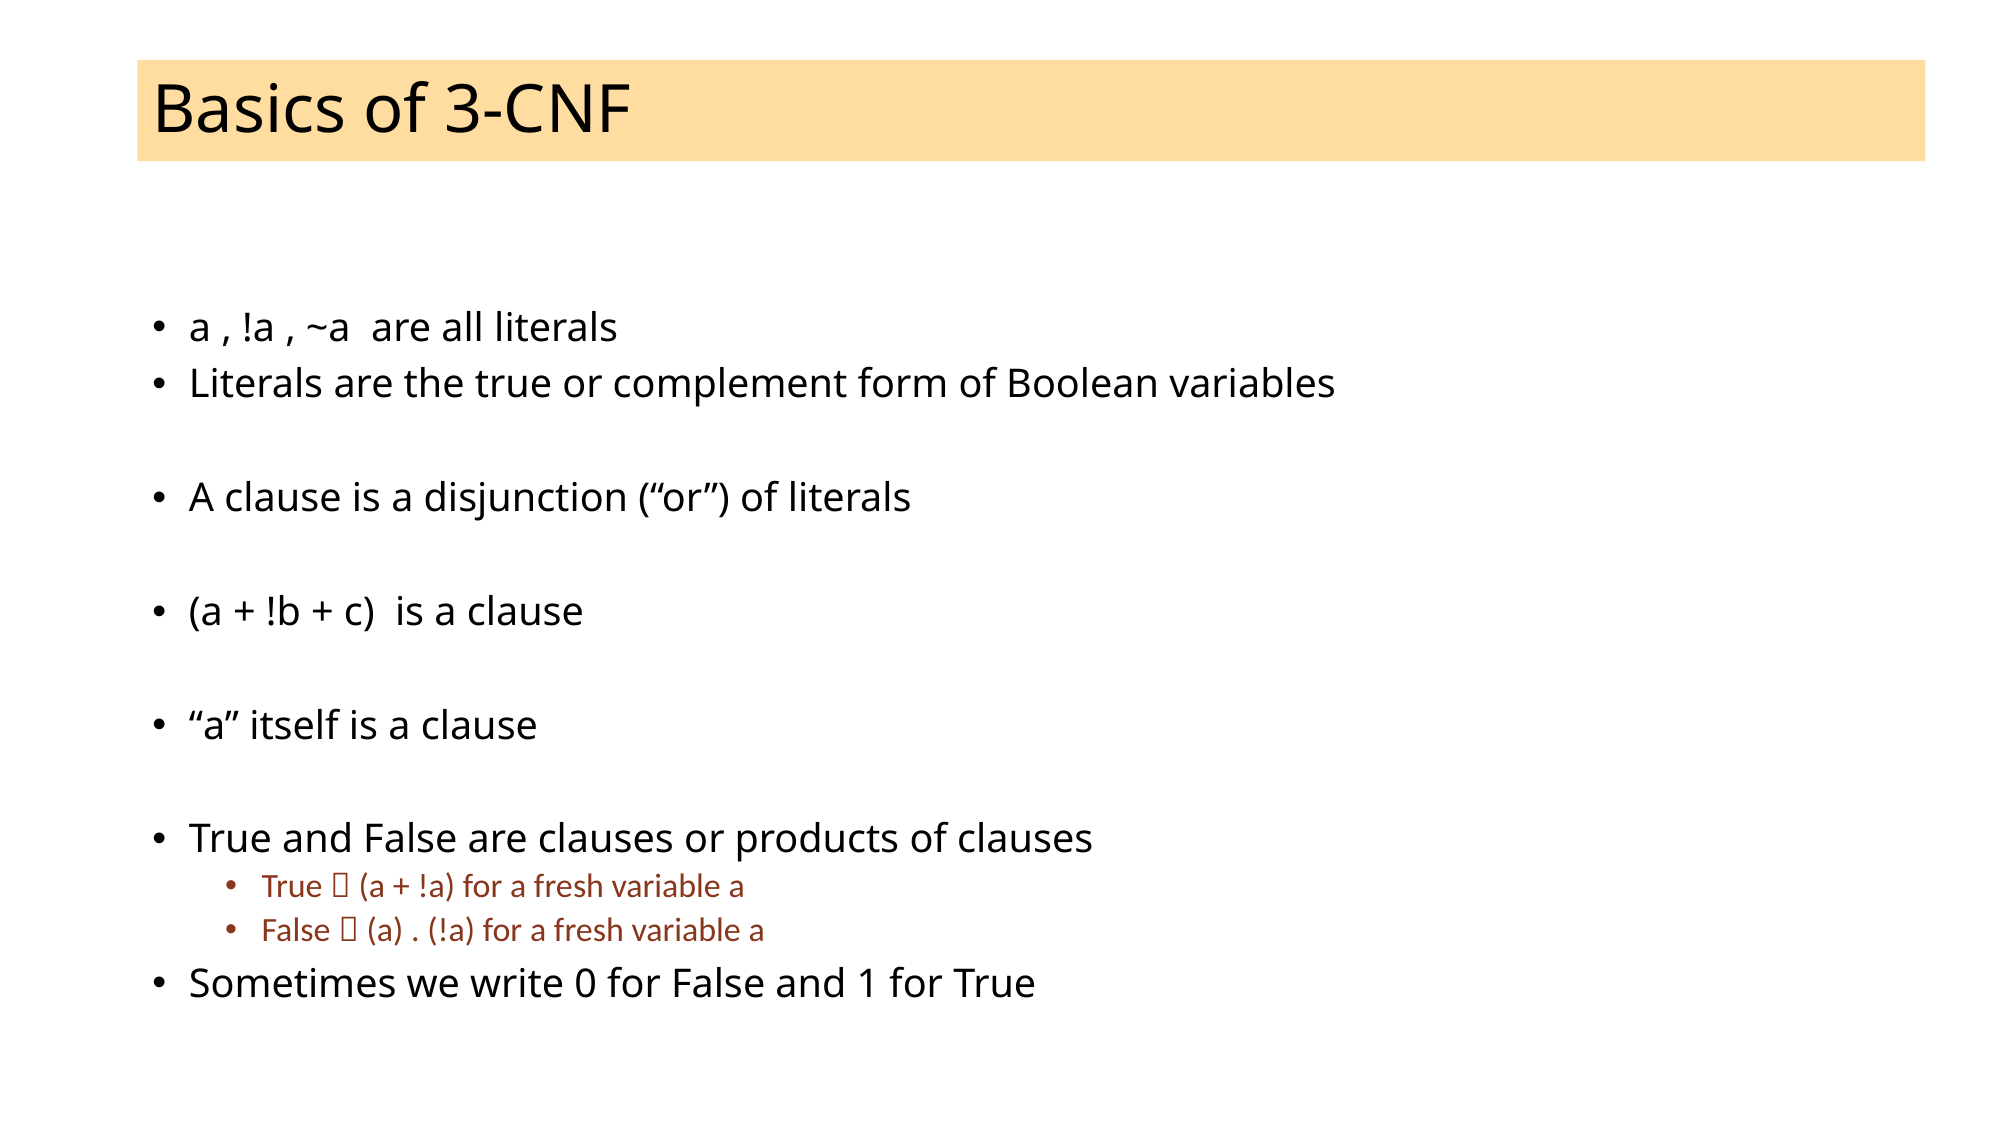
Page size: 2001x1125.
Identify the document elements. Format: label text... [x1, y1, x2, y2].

title Basics of 3-CNF [137, 59, 1926, 162]
list a , !a , ~a are all literals Literals are the true or complement form of Boolean variables A clause is a disjunction (“or”) of literals (a + !b + c) is a clause “a” itself is a clause True and False are clauses or products of clauses True  (a + !a) for a fresh variable a False  (a) . (!a) for a fresh variable a Sometimes we write 0 for False and 1 for True [137, 299, 1863, 1014]
